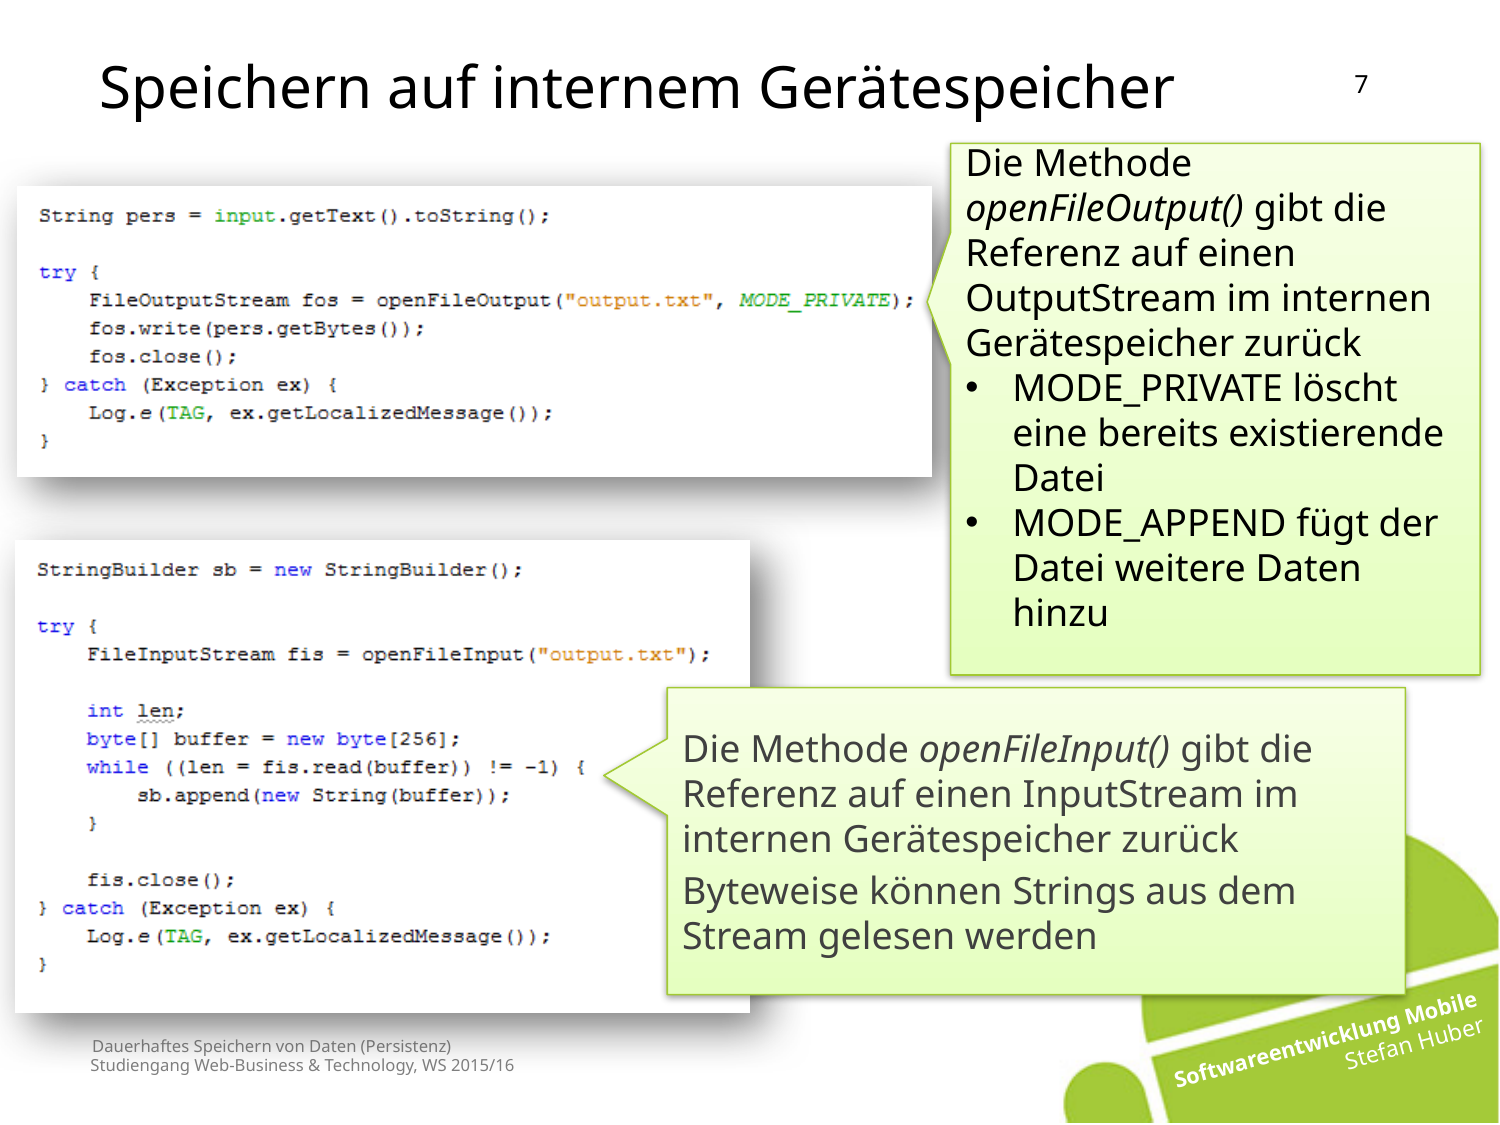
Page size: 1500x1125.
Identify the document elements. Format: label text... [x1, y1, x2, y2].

picture [1012, 725, 1500, 1123]
list Speichern auf internem Gerätespeicher [99, 50, 1350, 138]
text_box Die Methode openFileOutput() gibt die Referenz auf einen OutputStream im internen Gerätespeicher zurück MODE_PRIVATE löscht eine bereits existierende Datei MODE_APPEND fügt der Datei weitere Daten hinzu [937, 142, 1481, 676]
title Dauerhaftes Speichern von Daten (Persistenz) [92, 1025, 1124, 1066]
text_box Die Methode openFileInput() gibt die Referenz auf einen InputStream im internen Gerätespeicher zurück Byteweise können Strings aus dem Stream gelesen werden [754, 686, 1407, 996]
picture [17, 185, 932, 478]
picture [15, 540, 751, 1013]
